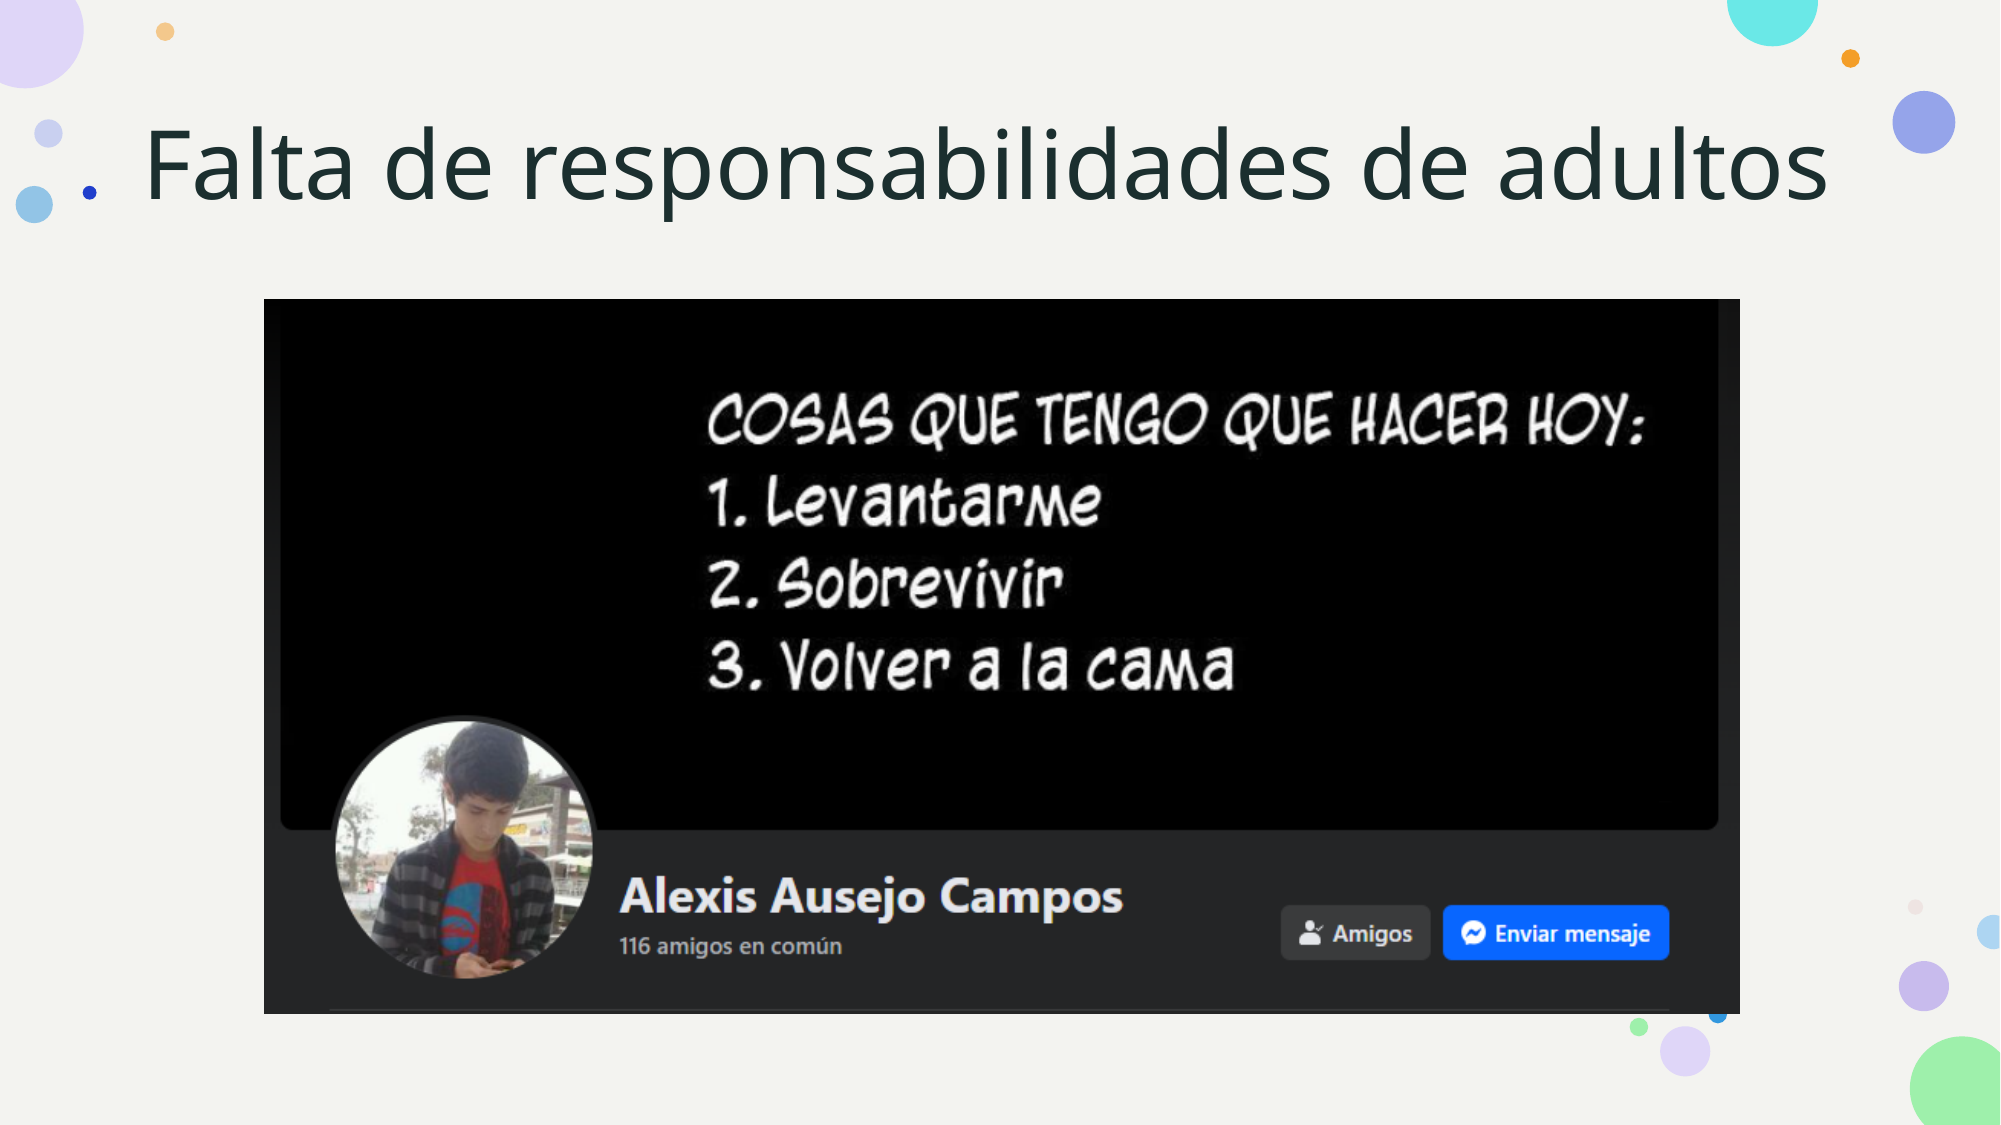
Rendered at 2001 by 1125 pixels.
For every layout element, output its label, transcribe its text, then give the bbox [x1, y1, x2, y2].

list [264, 299, 1740, 1014]
title Falta de responsabilidades de adultos [127, 59, 1877, 278]
